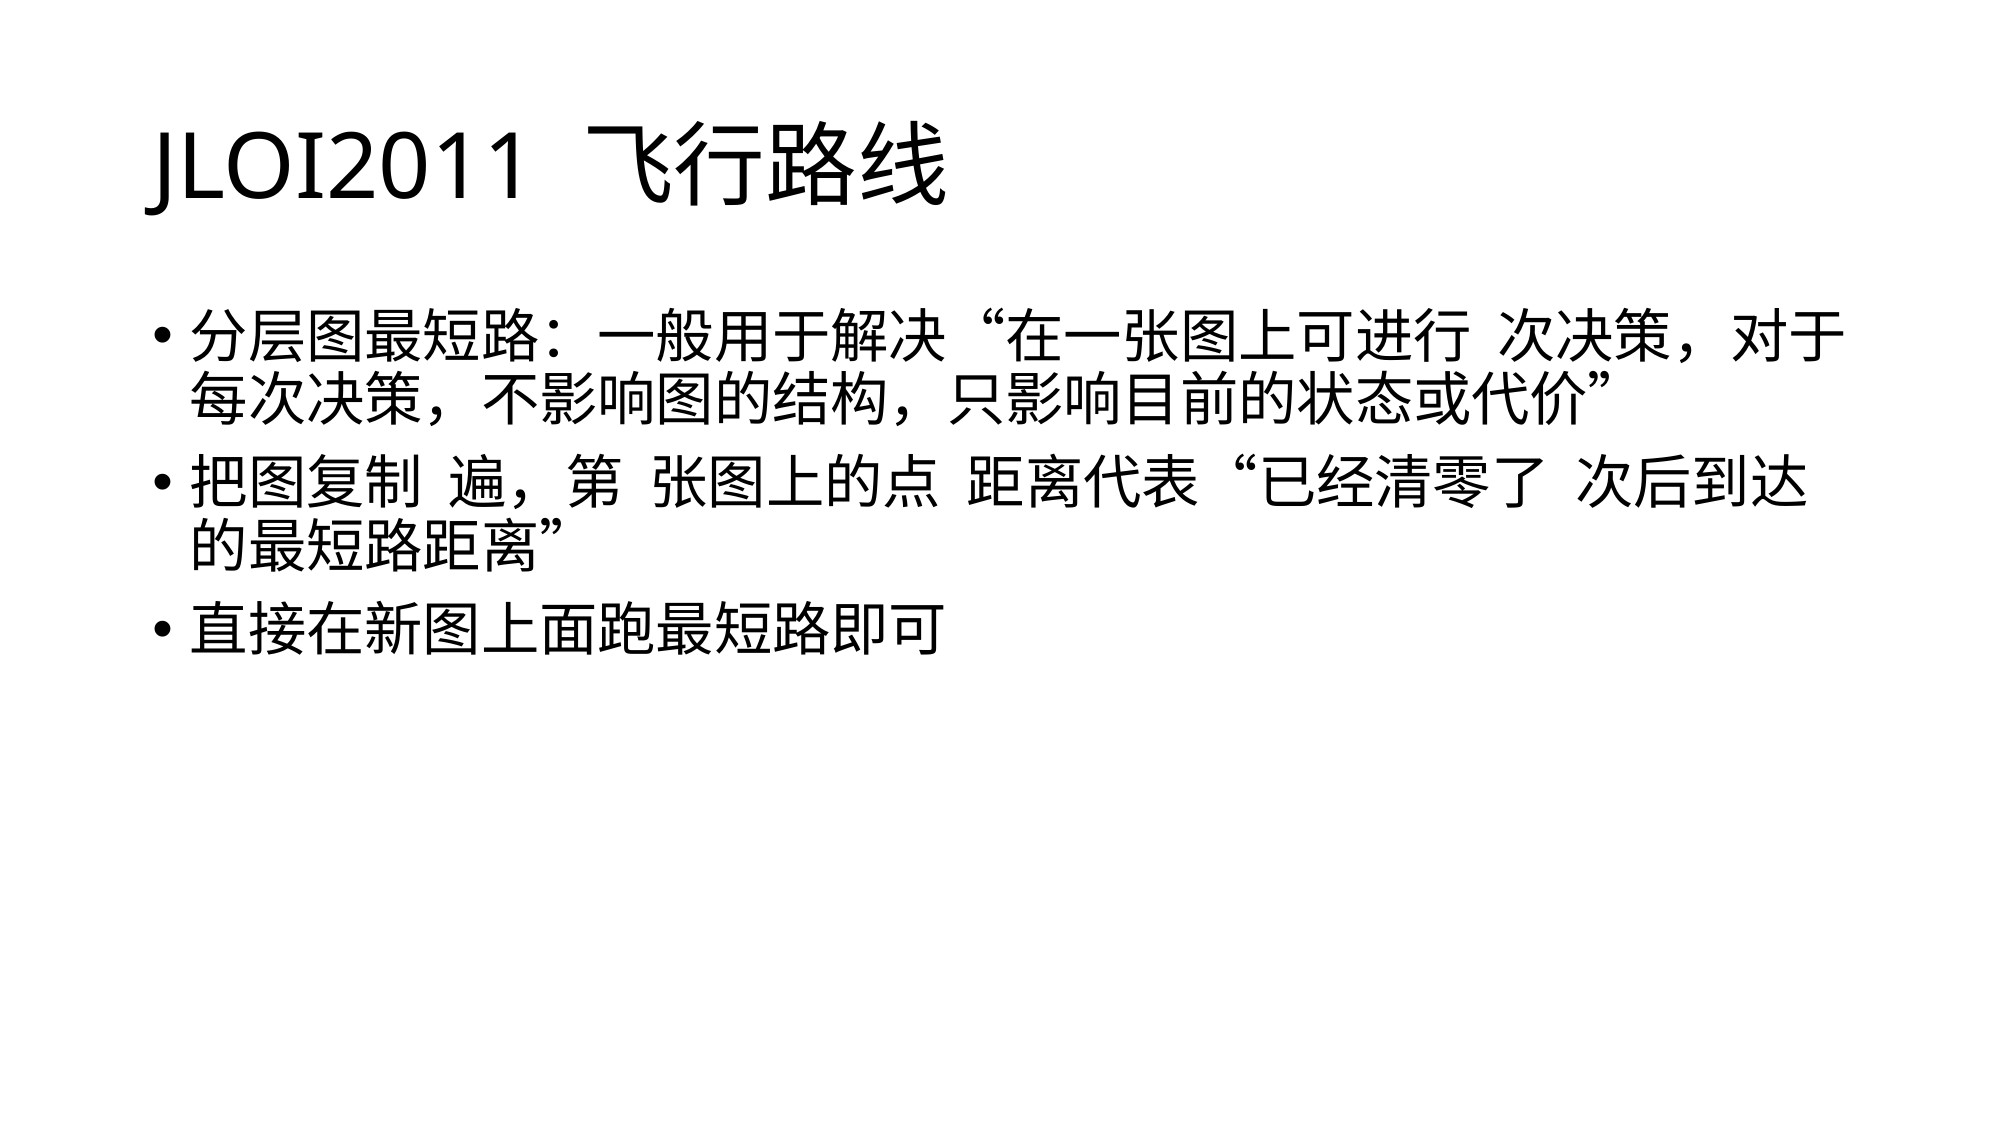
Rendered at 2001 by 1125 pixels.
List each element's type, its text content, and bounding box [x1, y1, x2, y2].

title JLOI2011 飞行路线 [137, 59, 1863, 278]
